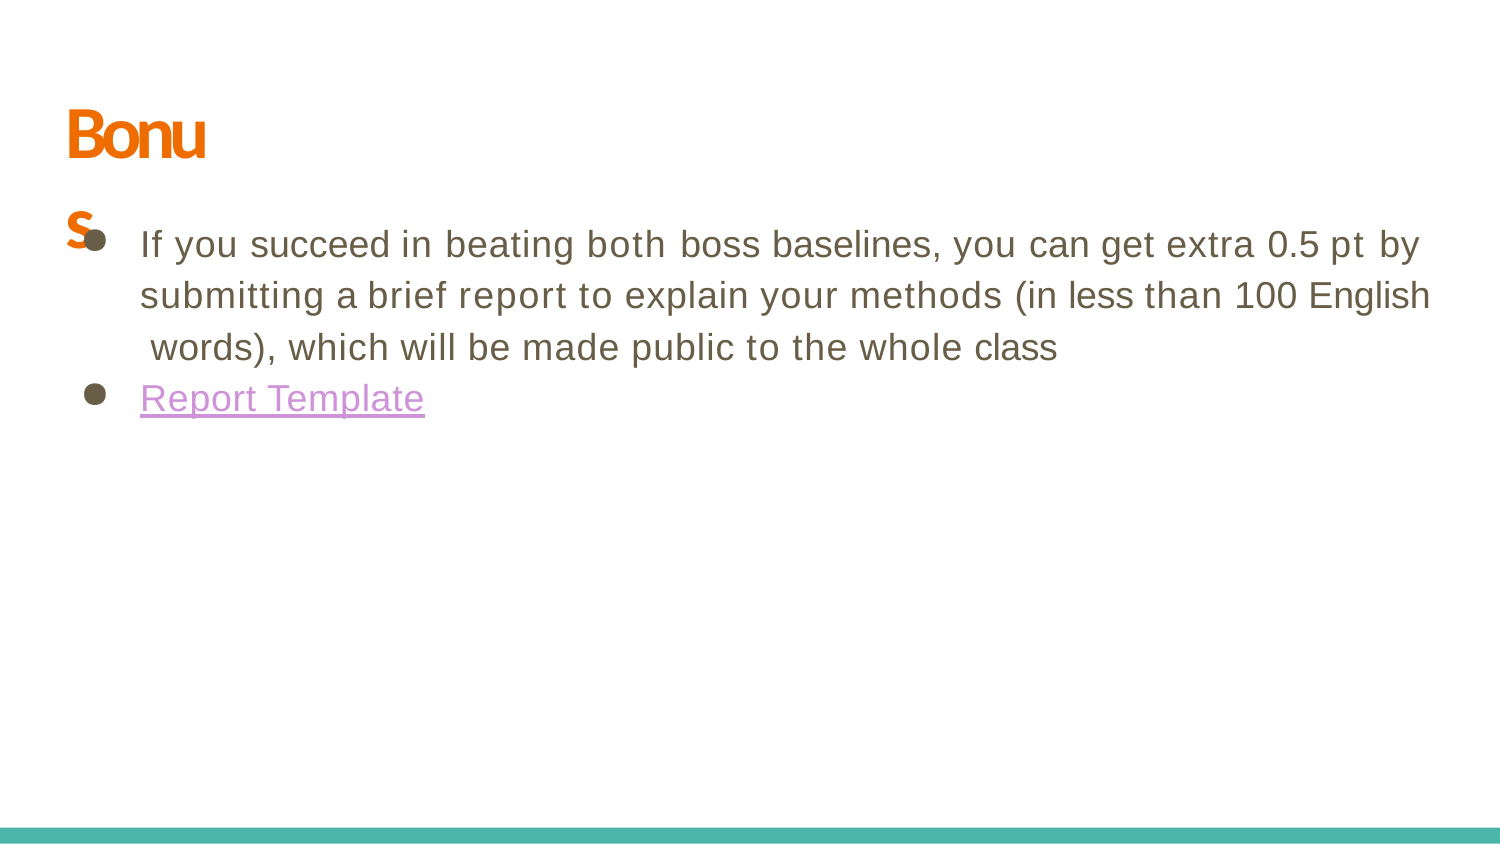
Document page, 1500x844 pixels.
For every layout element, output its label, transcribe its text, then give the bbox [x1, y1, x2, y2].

title Bonus [63, 81, 231, 265]
text_box If you succeed in beating both boss baselines, you can get extra 0.5 pt by submitting a brief report to explain your methods (in less than 100 English words), which will be made public to the whole class Report Template [77, 211, 1435, 419]
